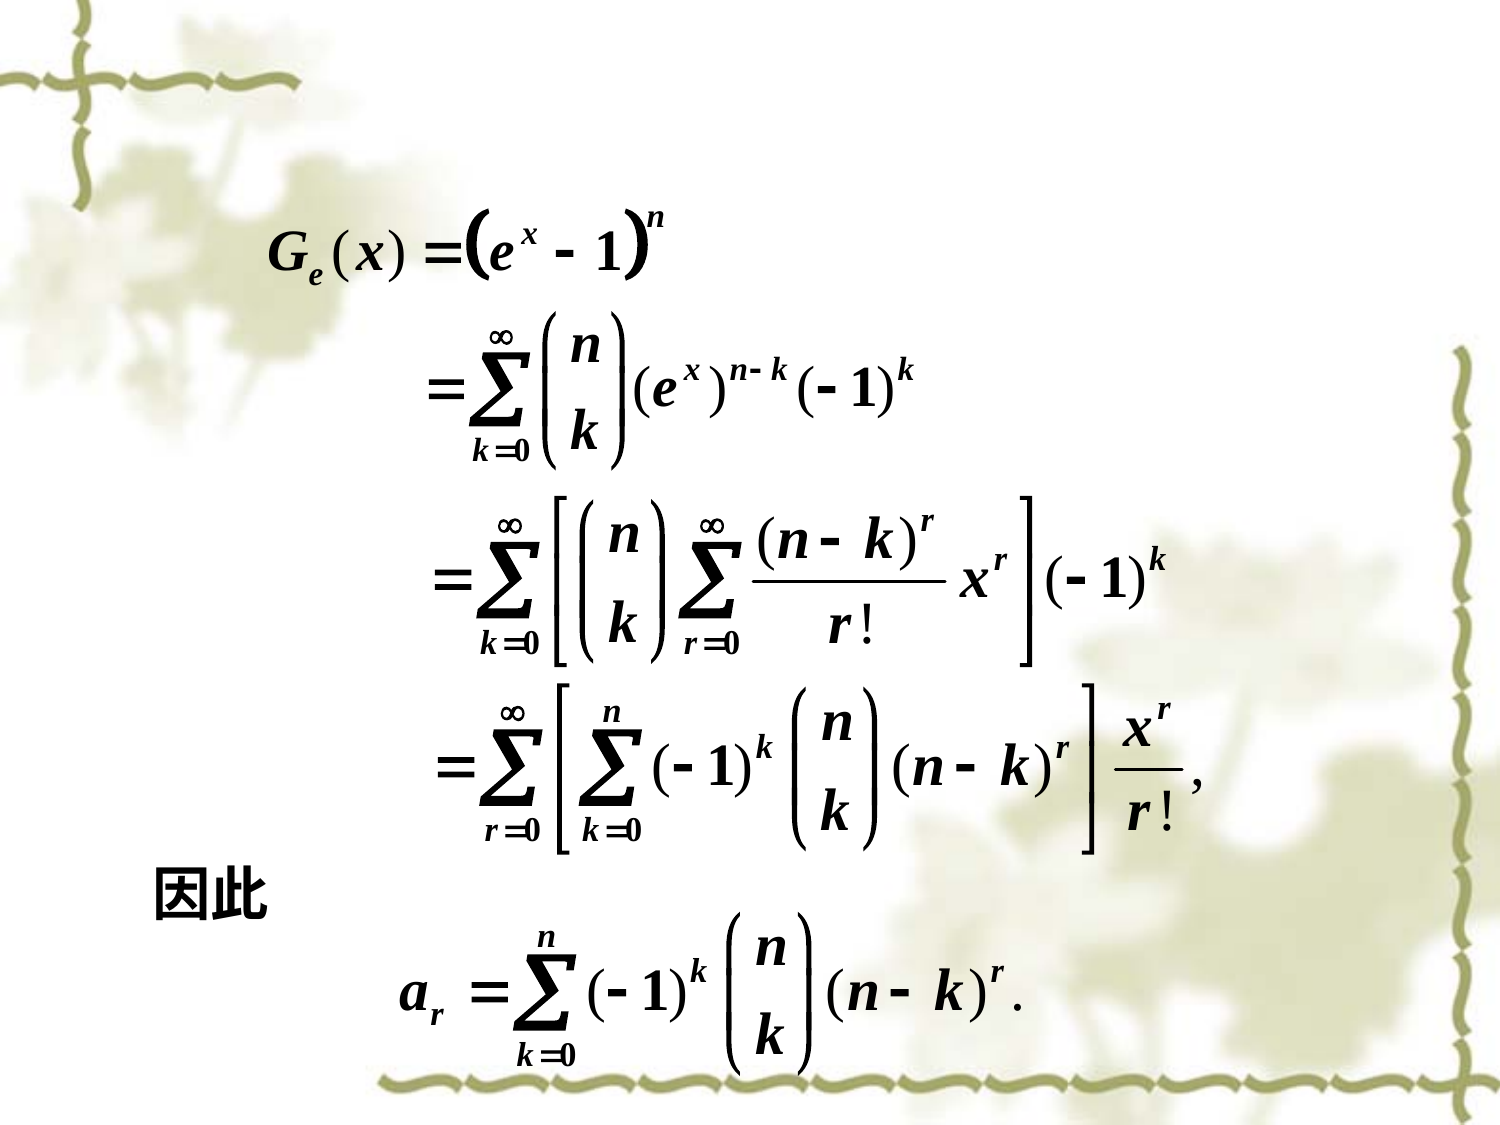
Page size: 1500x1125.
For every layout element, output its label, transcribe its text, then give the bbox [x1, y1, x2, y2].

picture [0, 0, 1500, 1125]
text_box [423, 670, 1213, 863]
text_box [261, 187, 672, 307]
text_box 因此 [137, 849, 363, 935]
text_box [420, 482, 1175, 675]
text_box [414, 299, 926, 477]
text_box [374, 899, 1031, 1083]
